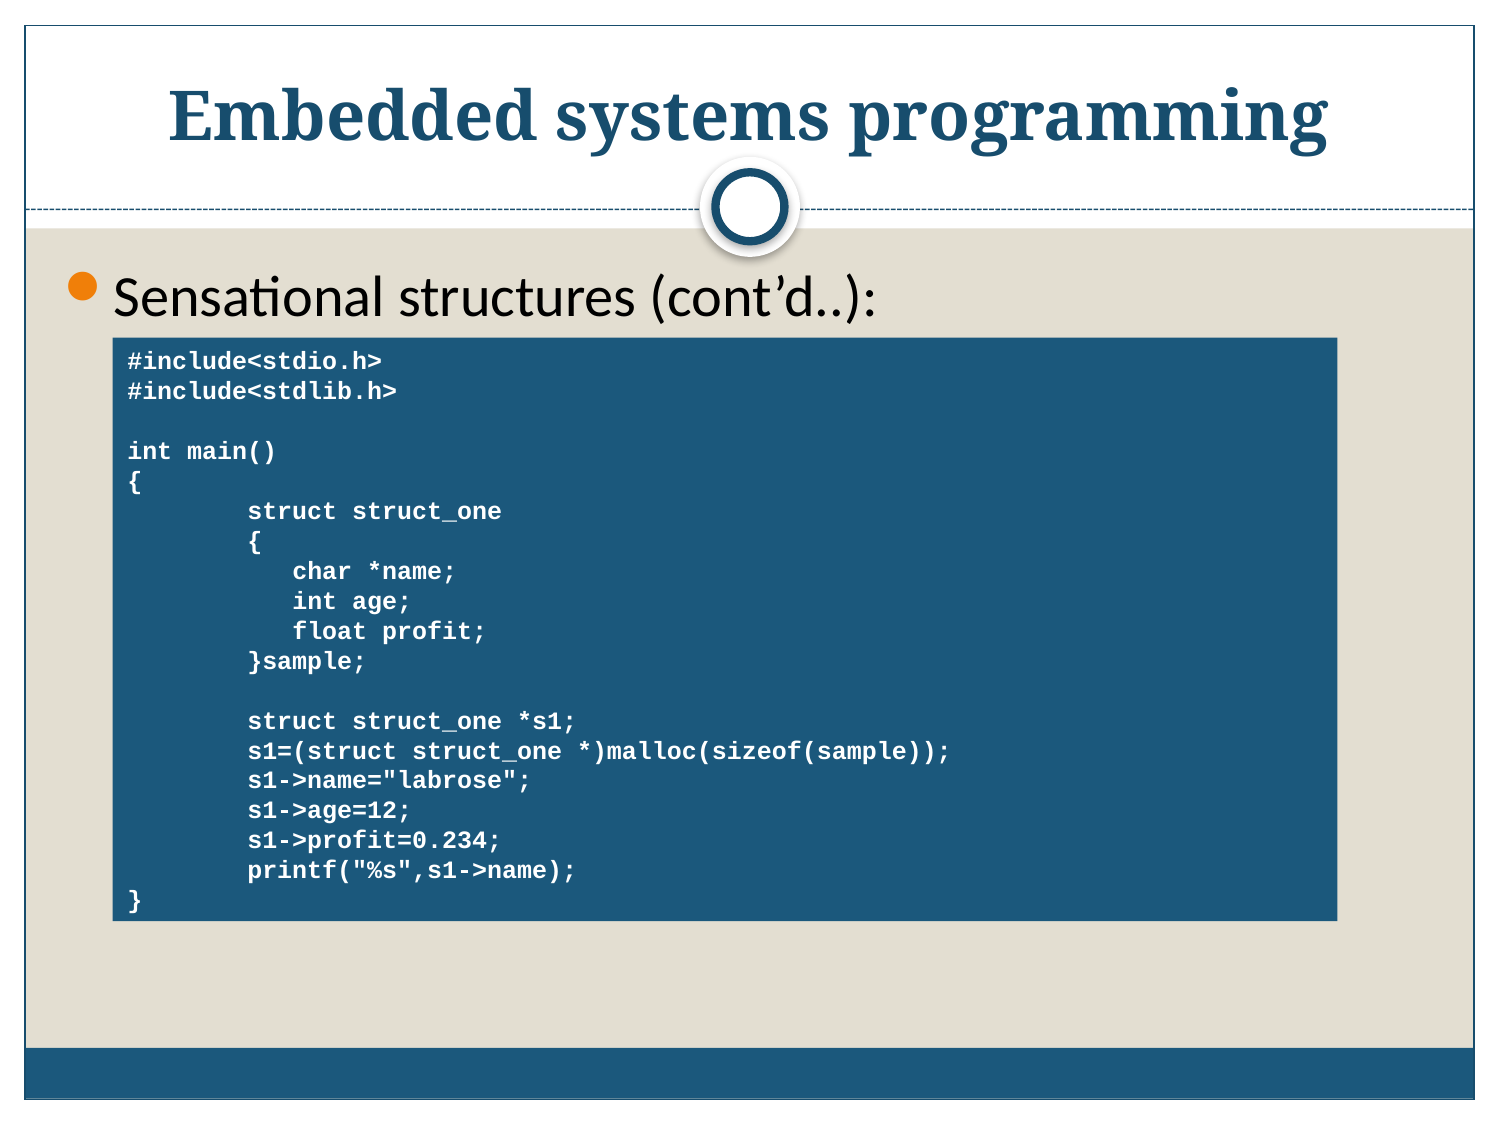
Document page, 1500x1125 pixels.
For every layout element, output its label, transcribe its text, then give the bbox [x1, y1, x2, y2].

list Sensational structures (cont’d..): [49, 250, 1445, 1001]
text_box #include<stdio.h> #include<stdlib.h> int main() { struct struct_one { char *name; int age; float profit; }sample; struct struct_one *s1; s1=(struct struct_one *)malloc(sizeof(sample)); s1->name="labrose"; s1->age=12; s1->profit=0.234; printf("%s",s1->name); } [112, 337, 1338, 922]
title Embedded systems programming [49, 37, 1450, 162]
